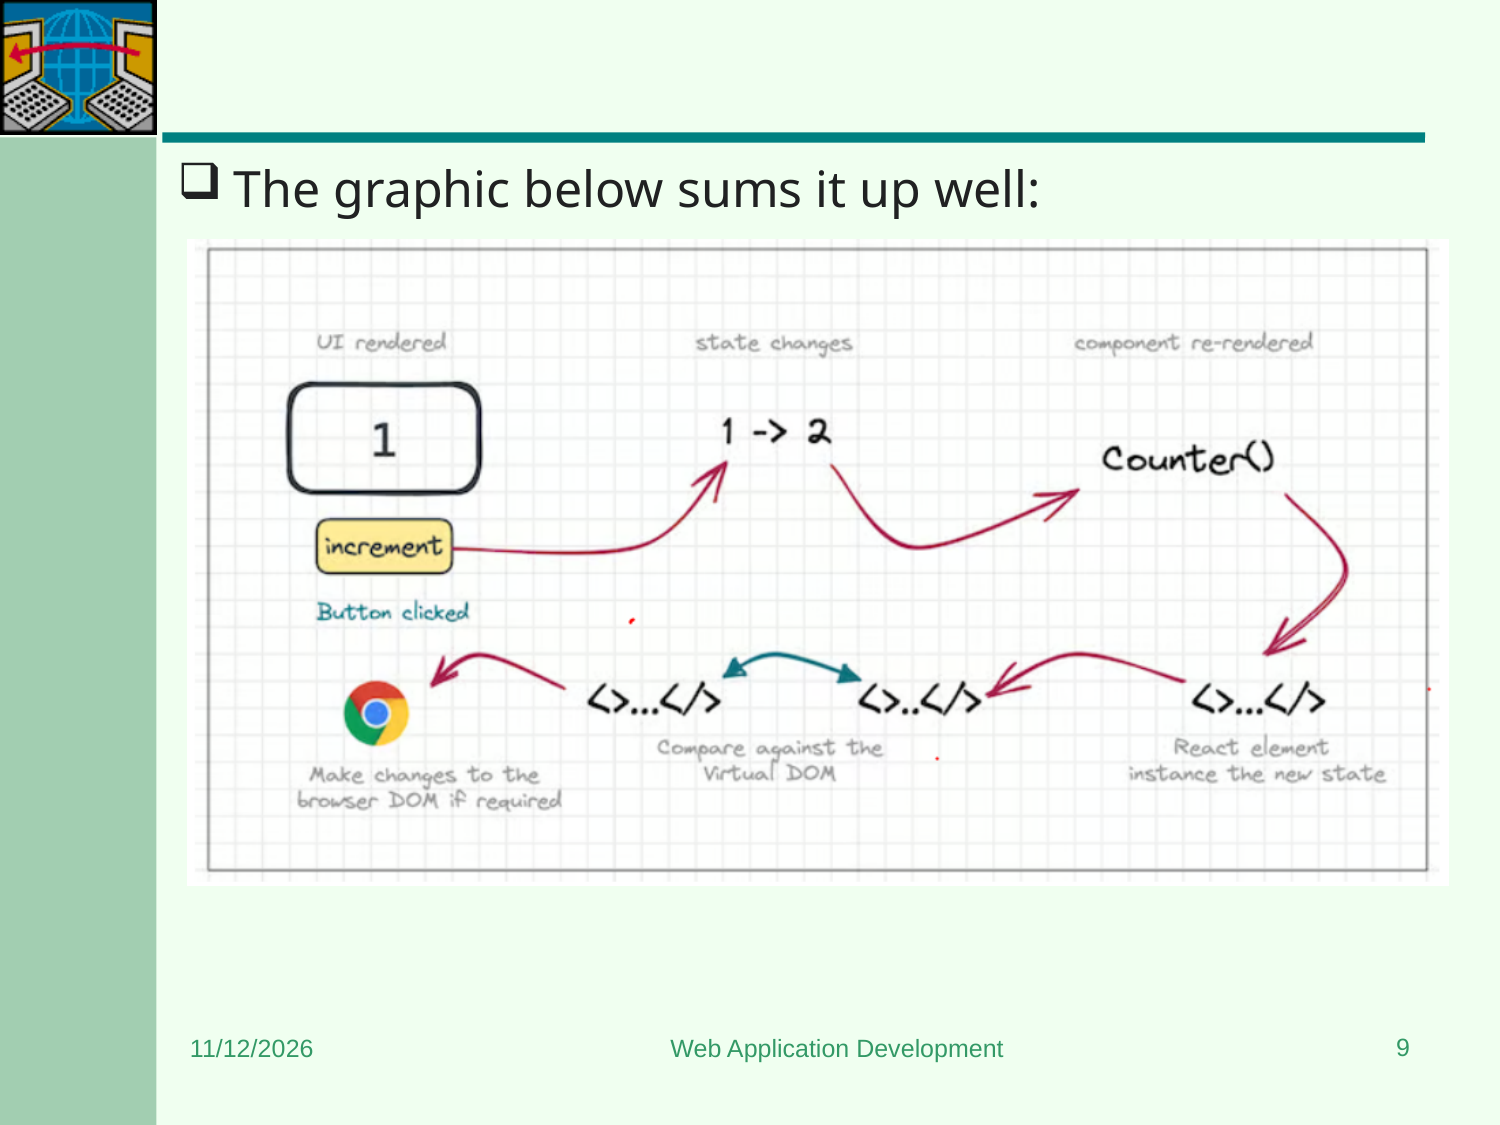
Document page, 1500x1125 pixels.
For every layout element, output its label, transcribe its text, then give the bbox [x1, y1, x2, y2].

list The graphic below sums it up well: [162, 149, 1488, 1013]
picture [187, 238, 1449, 887]
picture [0, 0, 157, 135]
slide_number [174, 1024, 438, 1104]
footer Web Application Development [462, 1024, 1213, 1104]
slide_number 9 [1237, 1024, 1426, 1103]
